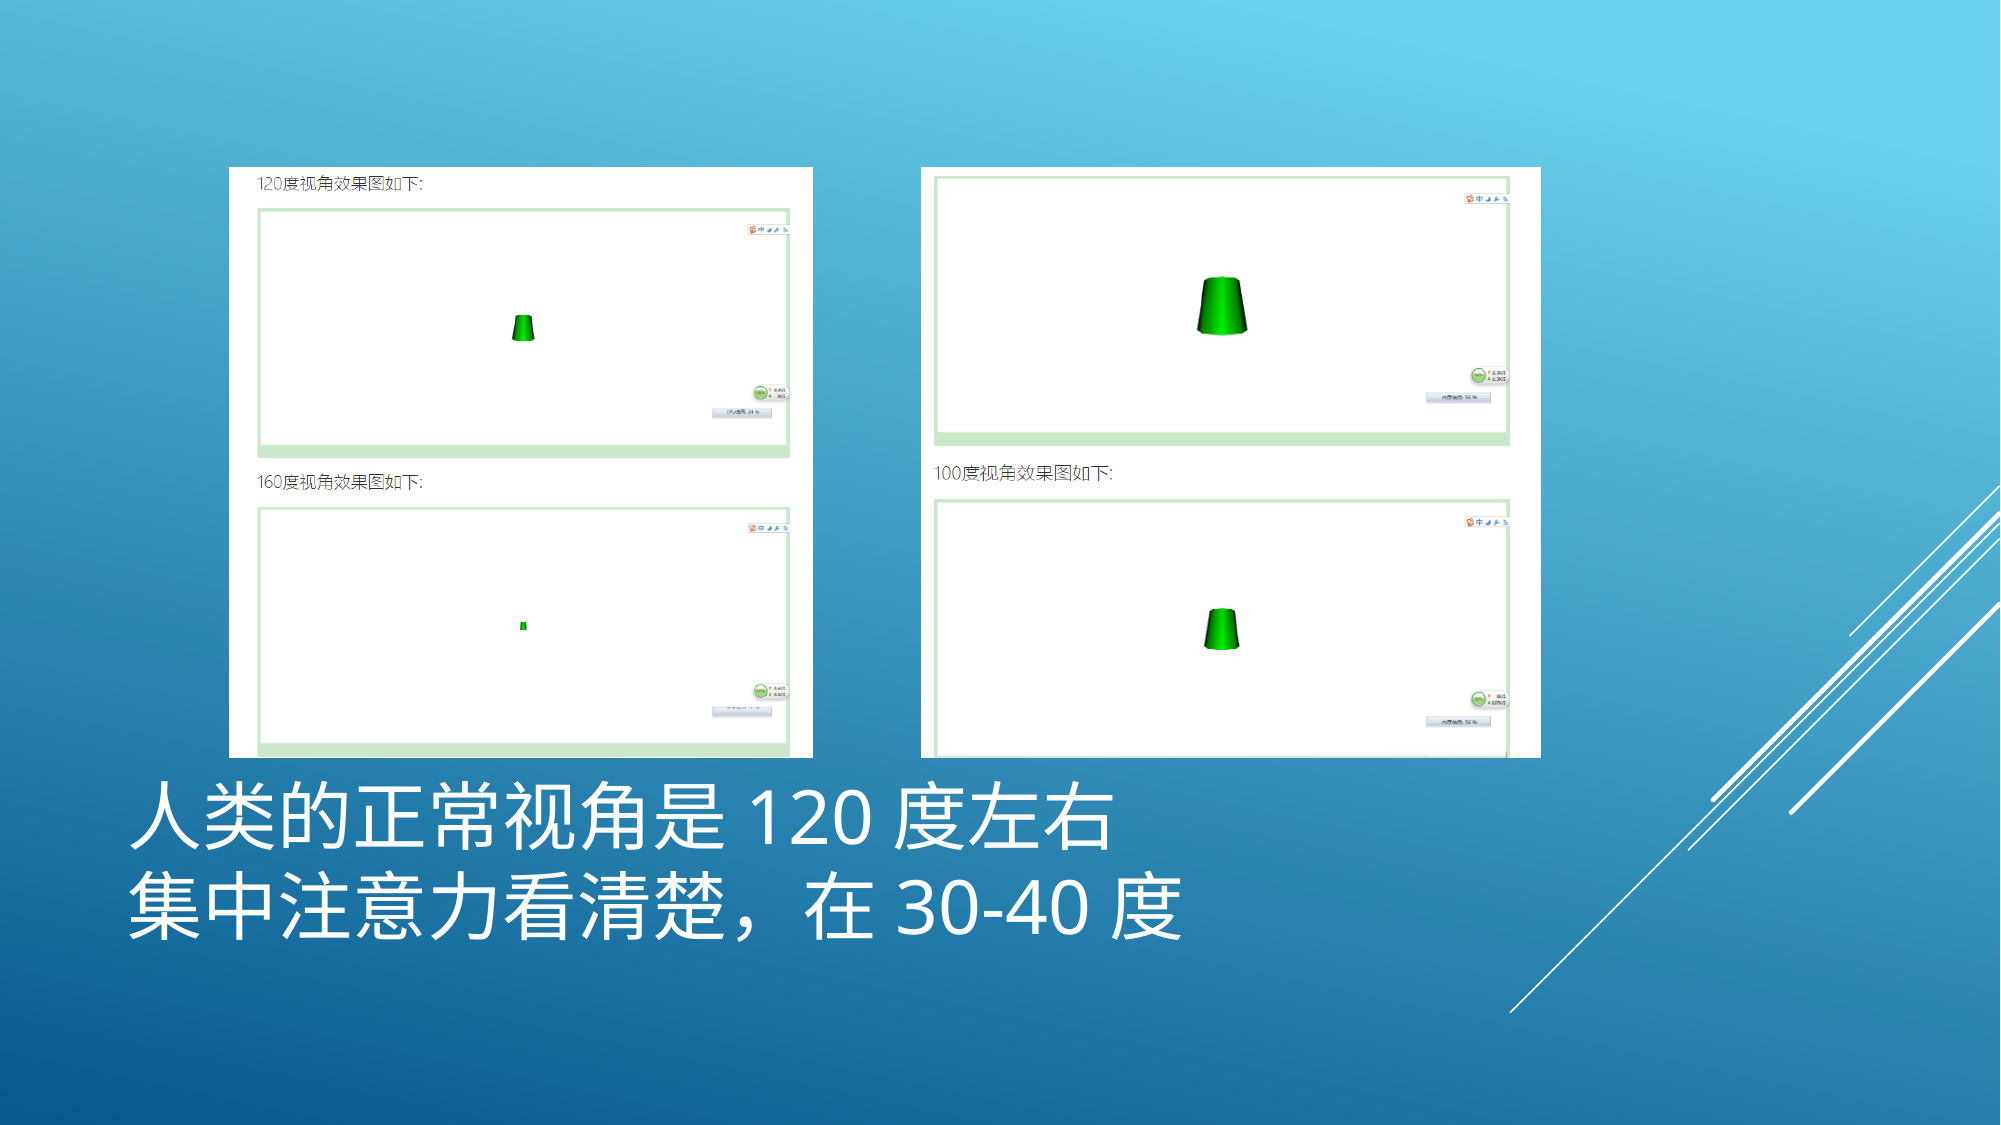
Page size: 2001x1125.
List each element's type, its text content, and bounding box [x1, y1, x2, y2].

picture [229, 166, 813, 758]
title 人类的正常视角是120度左右 集中注意力看清楚，在30-40度 [112, 736, 1976, 984]
picture [921, 166, 1542, 758]
